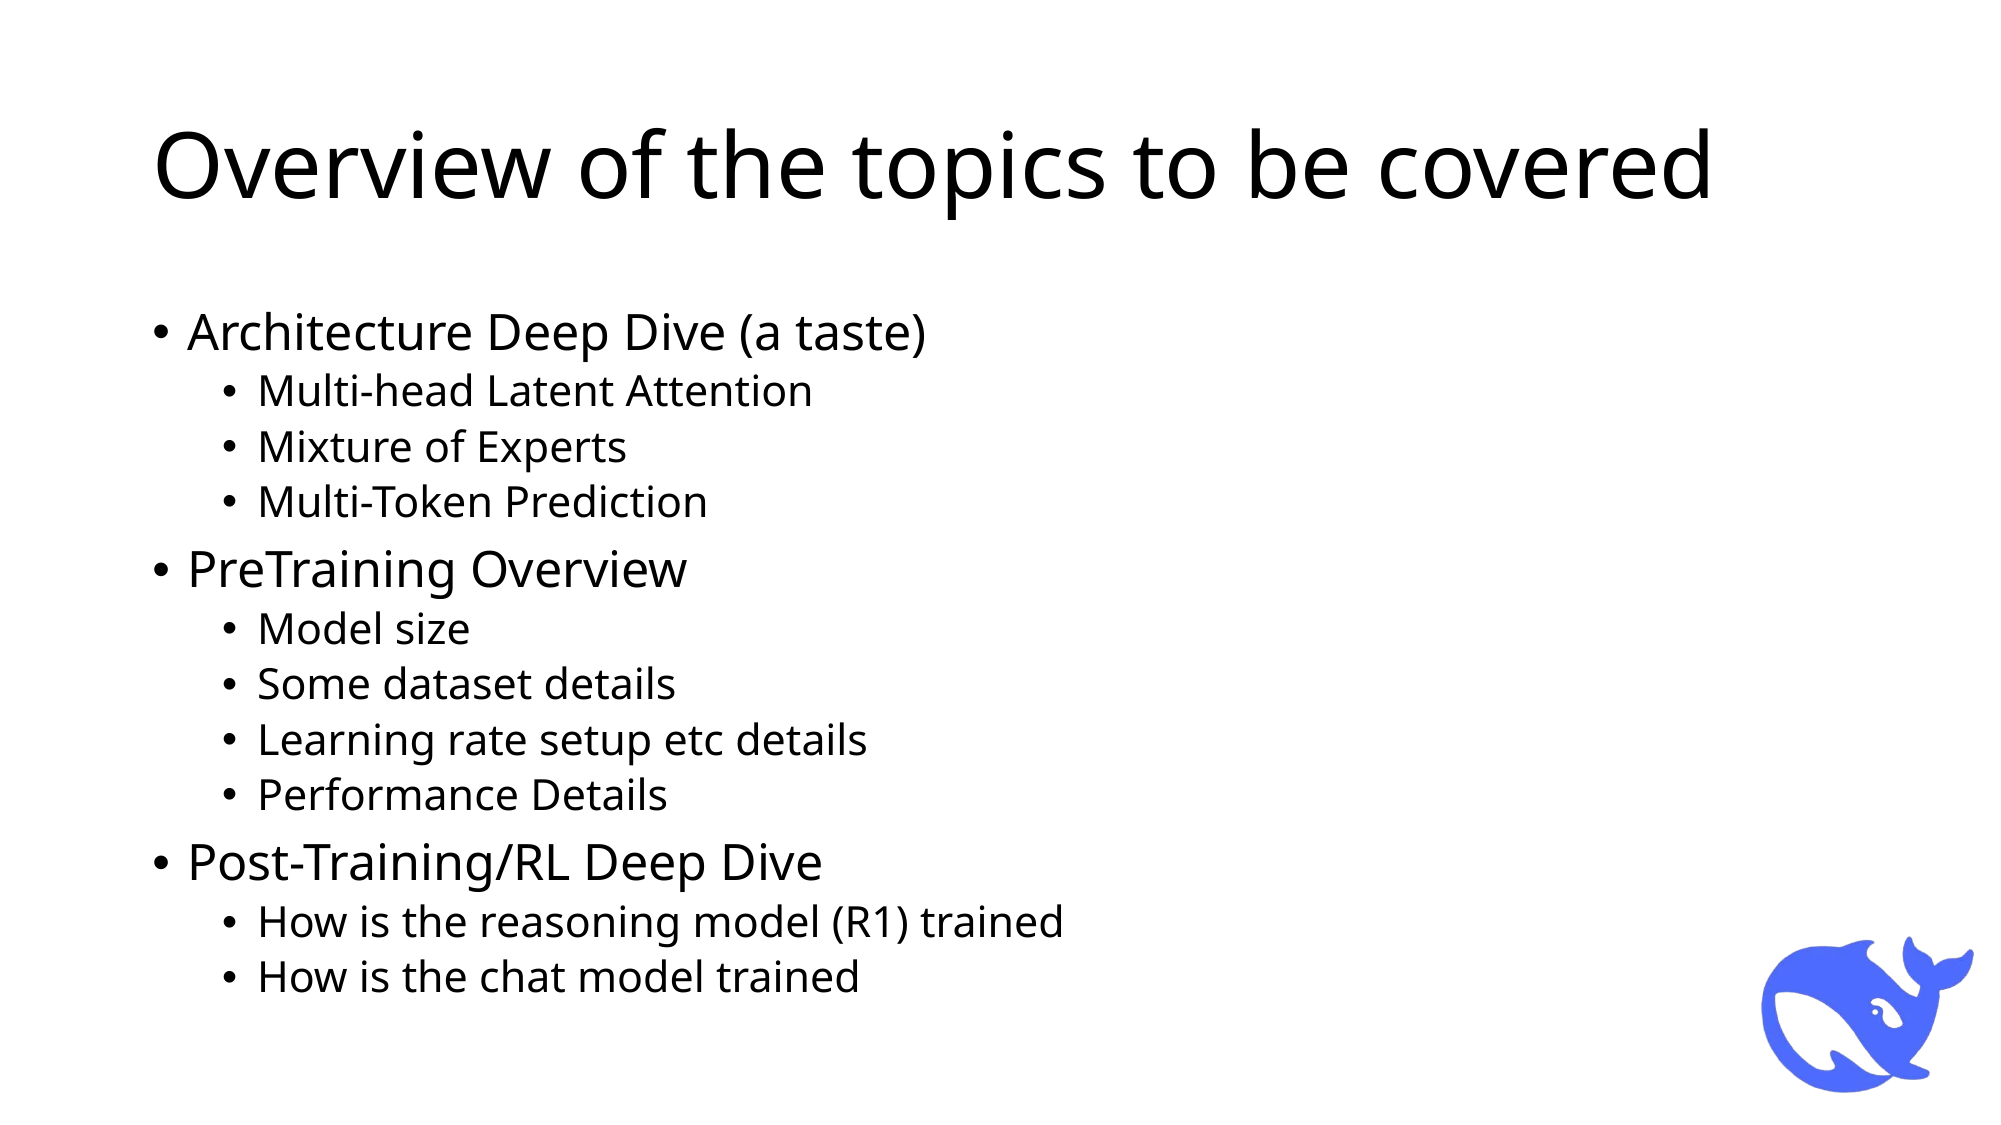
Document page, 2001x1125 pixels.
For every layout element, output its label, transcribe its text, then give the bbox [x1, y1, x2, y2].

title Overview of the topics to be covered [137, 59, 1863, 278]
picture [1731, 882, 1994, 1125]
list Architecture Deep Dive (a taste) Multi-head Latent Attention Mixture of Experts Multi-Token Prediction PreTraining Overview Model size Some dataset details Learning rate setup etc details Performance Details Post-Training/RL Deep Dive How is the reasoning model (R1) trained How is the chat model trained [137, 299, 1863, 1014]
